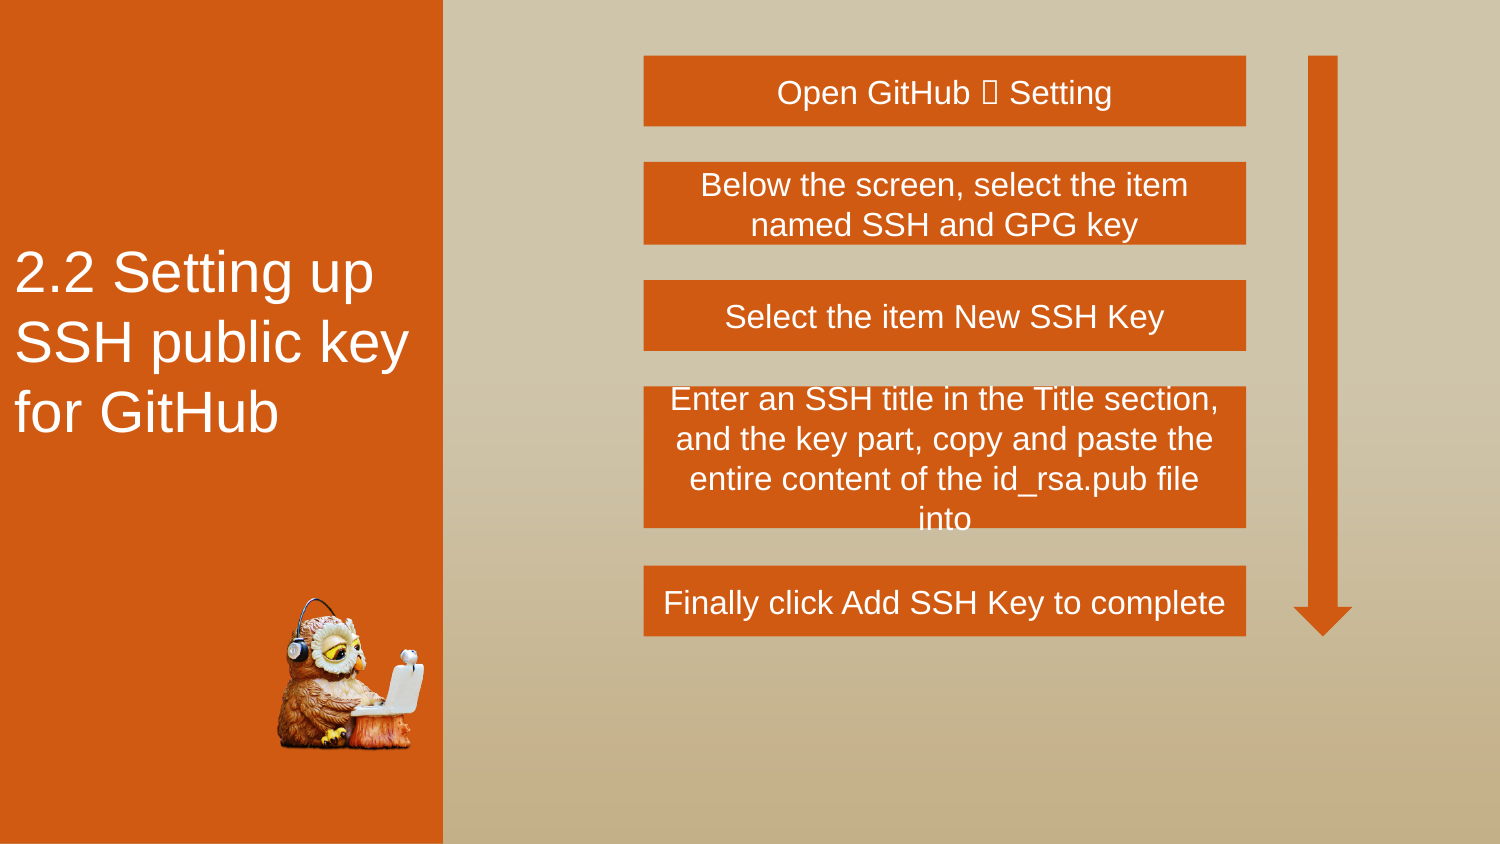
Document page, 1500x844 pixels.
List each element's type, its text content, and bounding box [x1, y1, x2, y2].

text_box Select the item New SSH Key [642, 278, 1248, 353]
text_box Open GitHub  Setting [642, 54, 1248, 129]
text_box Finally click Add SSH Key to complete [642, 564, 1248, 639]
picture [277, 598, 424, 752]
text_box [1291, 53, 1355, 639]
picture [443, 0, 1500, 844]
list 2.2 Setting up SSH public key for GitHub [0, 221, 431, 458]
text_box Enter an SSH title in the Title section, and the key part, copy and paste the entire content of the id_rsa.pub file into [642, 384, 1248, 530]
text_box Below the screen, select the item named SSH and GPG key [642, 160, 1248, 247]
